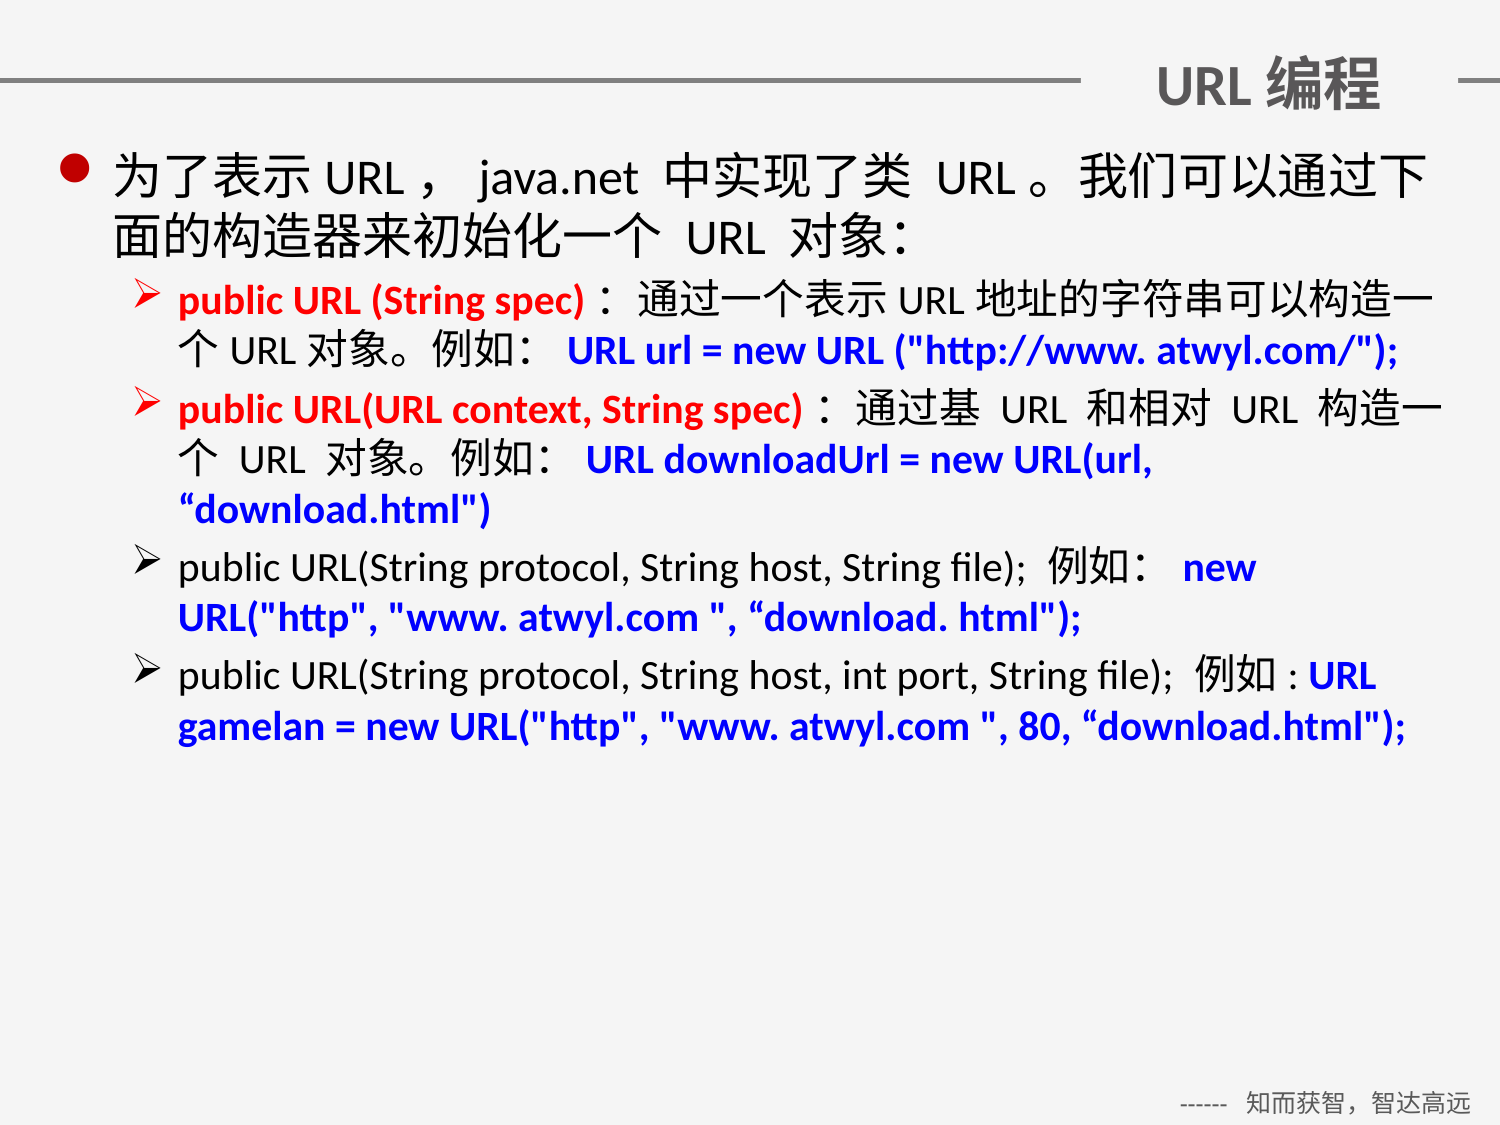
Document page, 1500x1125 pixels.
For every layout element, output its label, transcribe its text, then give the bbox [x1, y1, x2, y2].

title URL编程 [1080, 39, 1459, 125]
list 为了表示URL，java.net 中实现了类 URL。我们可以通过下面的构造器来初始化一个 URL 对象： public URL (String spec)：通过一个表示URL地址的字符串可以构造一个URL对象。例如：URL url = new URL ("http://www. atwyl.com/"); public URL(URL context, String spec)：通过基 URL 和相对 URL 构造一个 URL 对象。例如：URL downloadUrl = new URL(url, “download.html") public URL(String protocol, String host, String file); 例如：new URL("http", "www. atwyl.com ", “download. html"); public URL(String protocol, String host, int port, String file); 例如: URL gamelan = new URL("http", "www. atwyl.com ", 80, “download.html"); [41, 137, 1459, 752]
